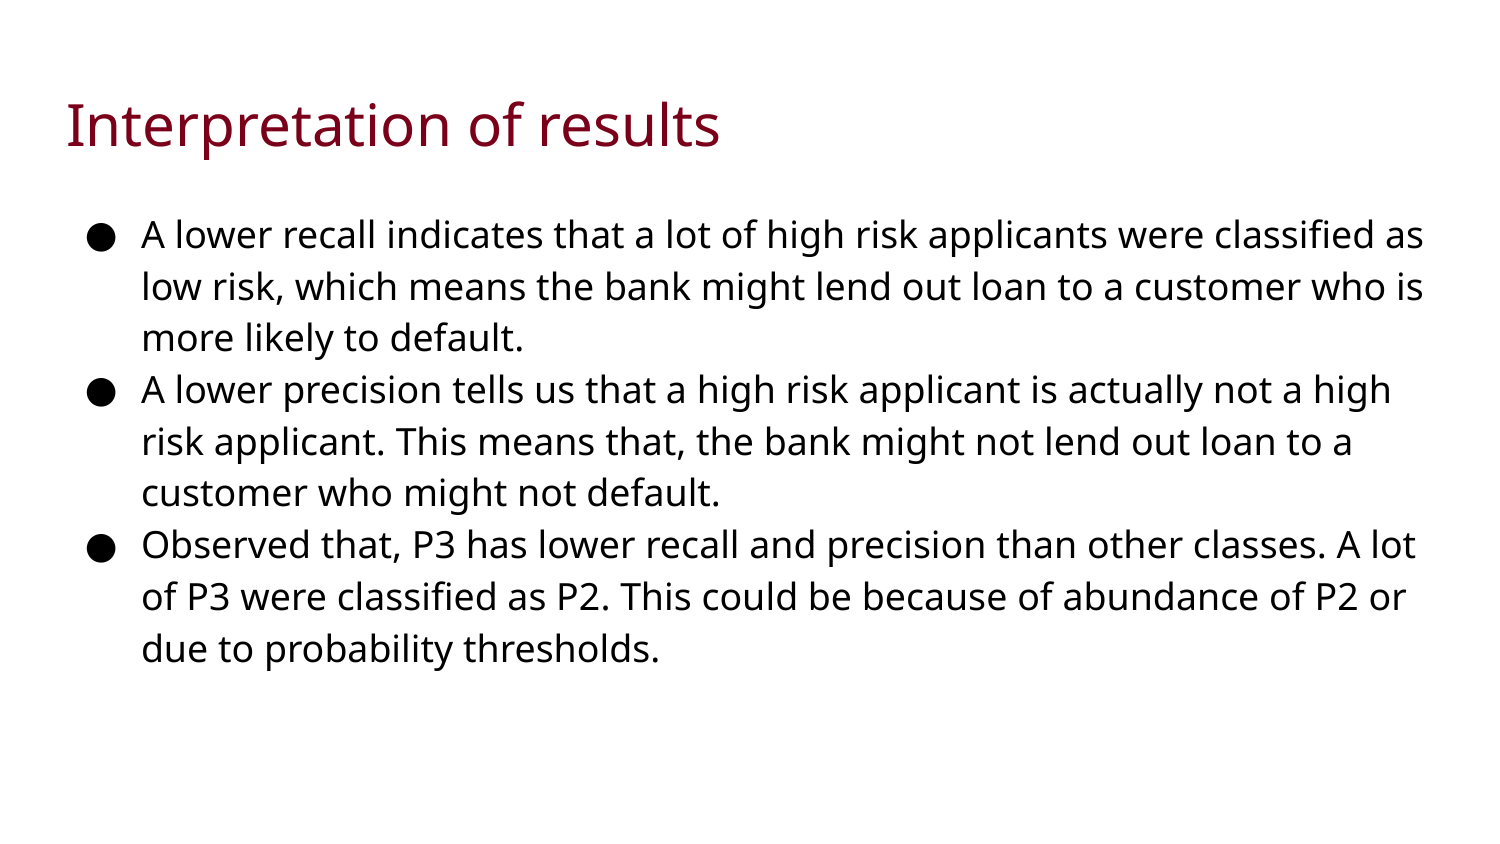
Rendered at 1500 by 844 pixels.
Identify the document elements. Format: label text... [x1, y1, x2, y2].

list A lower recall indicates that a lot of high risk applicants were classified as low risk, which means the bank might lend out loan to a customer who is more likely to default. A lower precision tells us that a high risk applicant is actually not a high risk applicant. This means that, the bank might not lend out loan to a customer who might not default. Observed that, P3 has lower recall and precision than other classes. A lot of P3 were classified as P2. This could be because of abundance of P2 or due to probability thresholds. [51, 189, 1449, 750]
title Interpretation of results [51, 72, 1449, 167]
